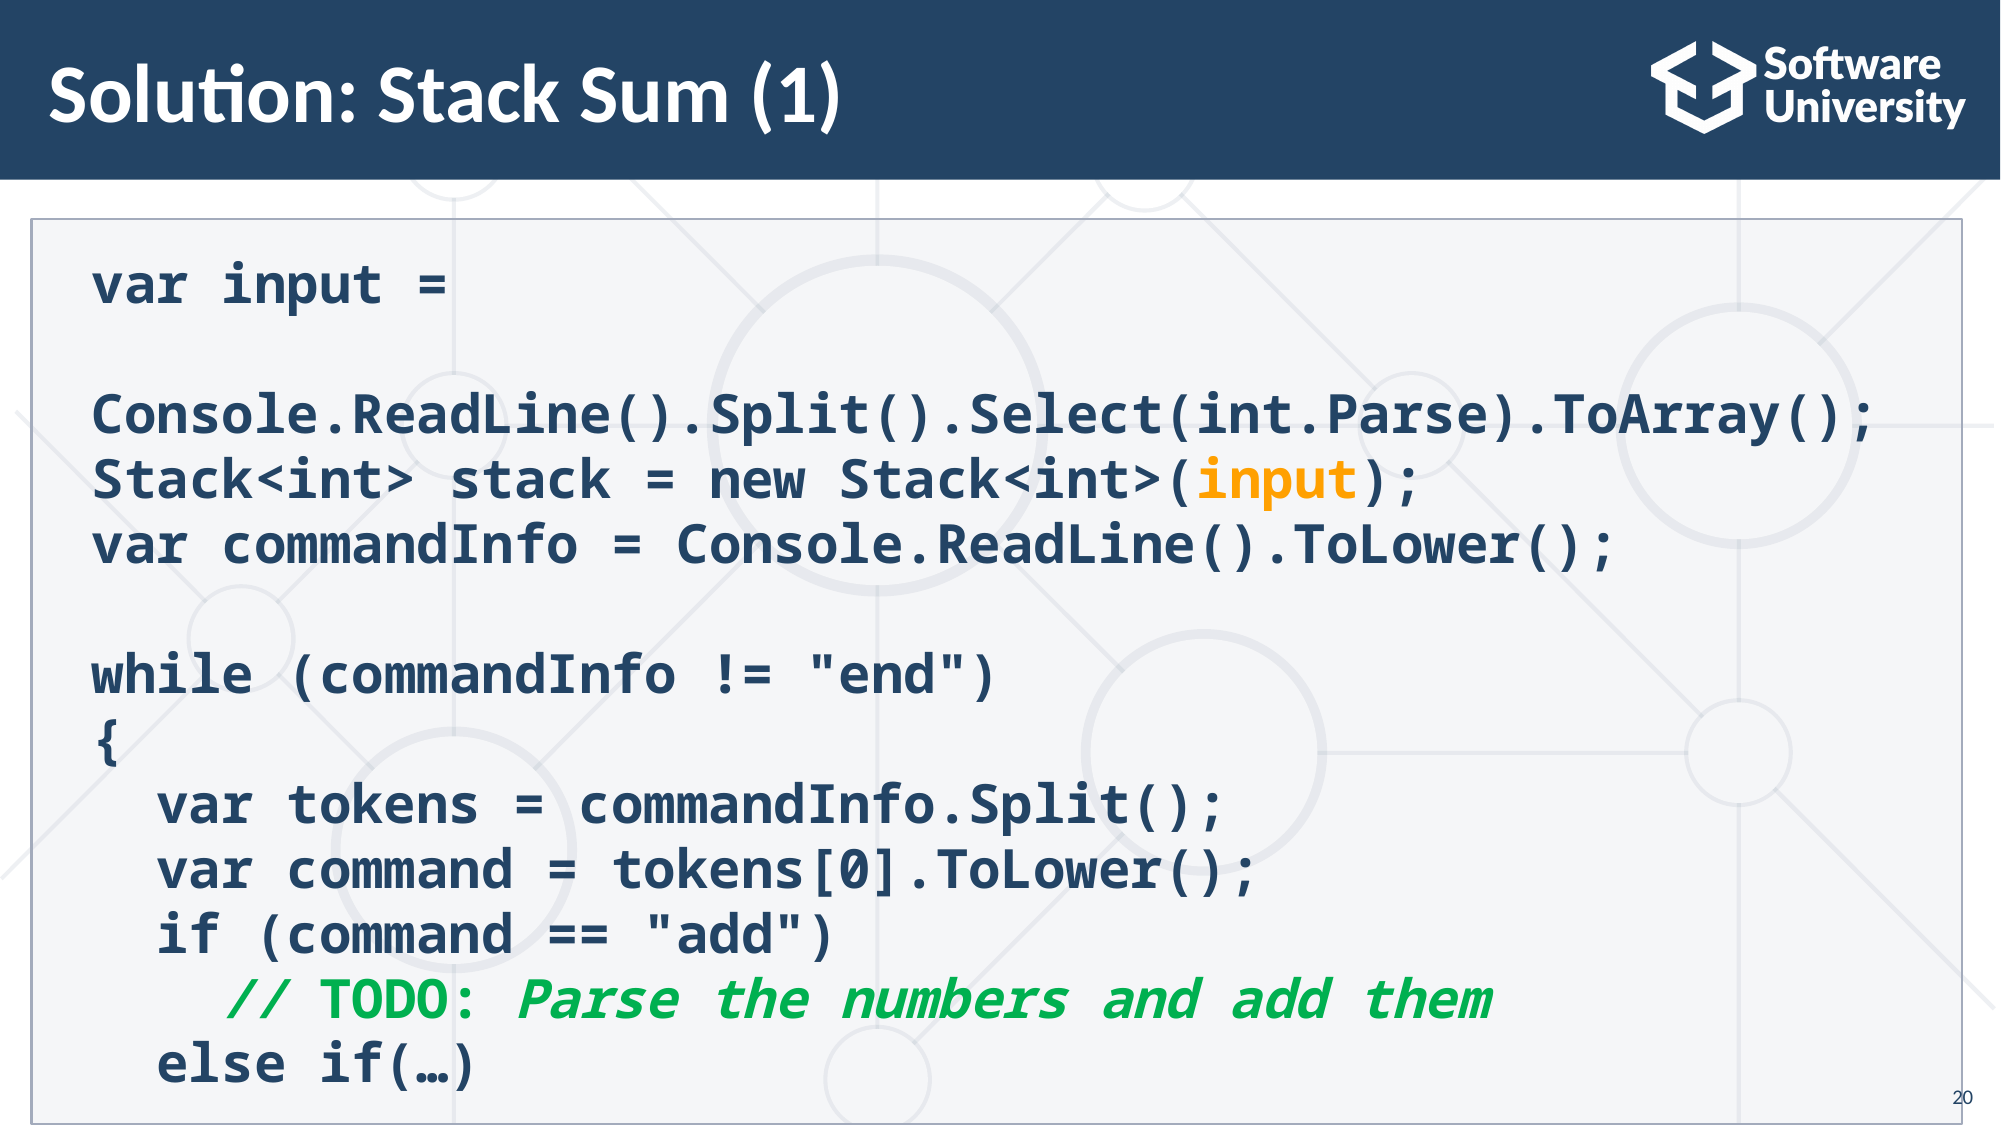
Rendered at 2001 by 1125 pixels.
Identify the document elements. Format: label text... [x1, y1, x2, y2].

slide_number 20 [1927, 1067, 1989, 1117]
title Solution: Stack Sum (1) [31, 16, 1625, 162]
text_box var input = Console.ReadLine().Split().Select(int.Parse).ToArray(); Stack<int> stack = new Stack<int>(input); var commandInfo = Console.ReadLine().ToLower(); while (commandInfo != "end") { var tokens = commandInfo.Split(); var command = tokens[0].ToLower(); if (command == "add") // TODO: Parse the numbers and add them else if(…) [31, 219, 1963, 1124]
picture [1651, 41, 1966, 134]
